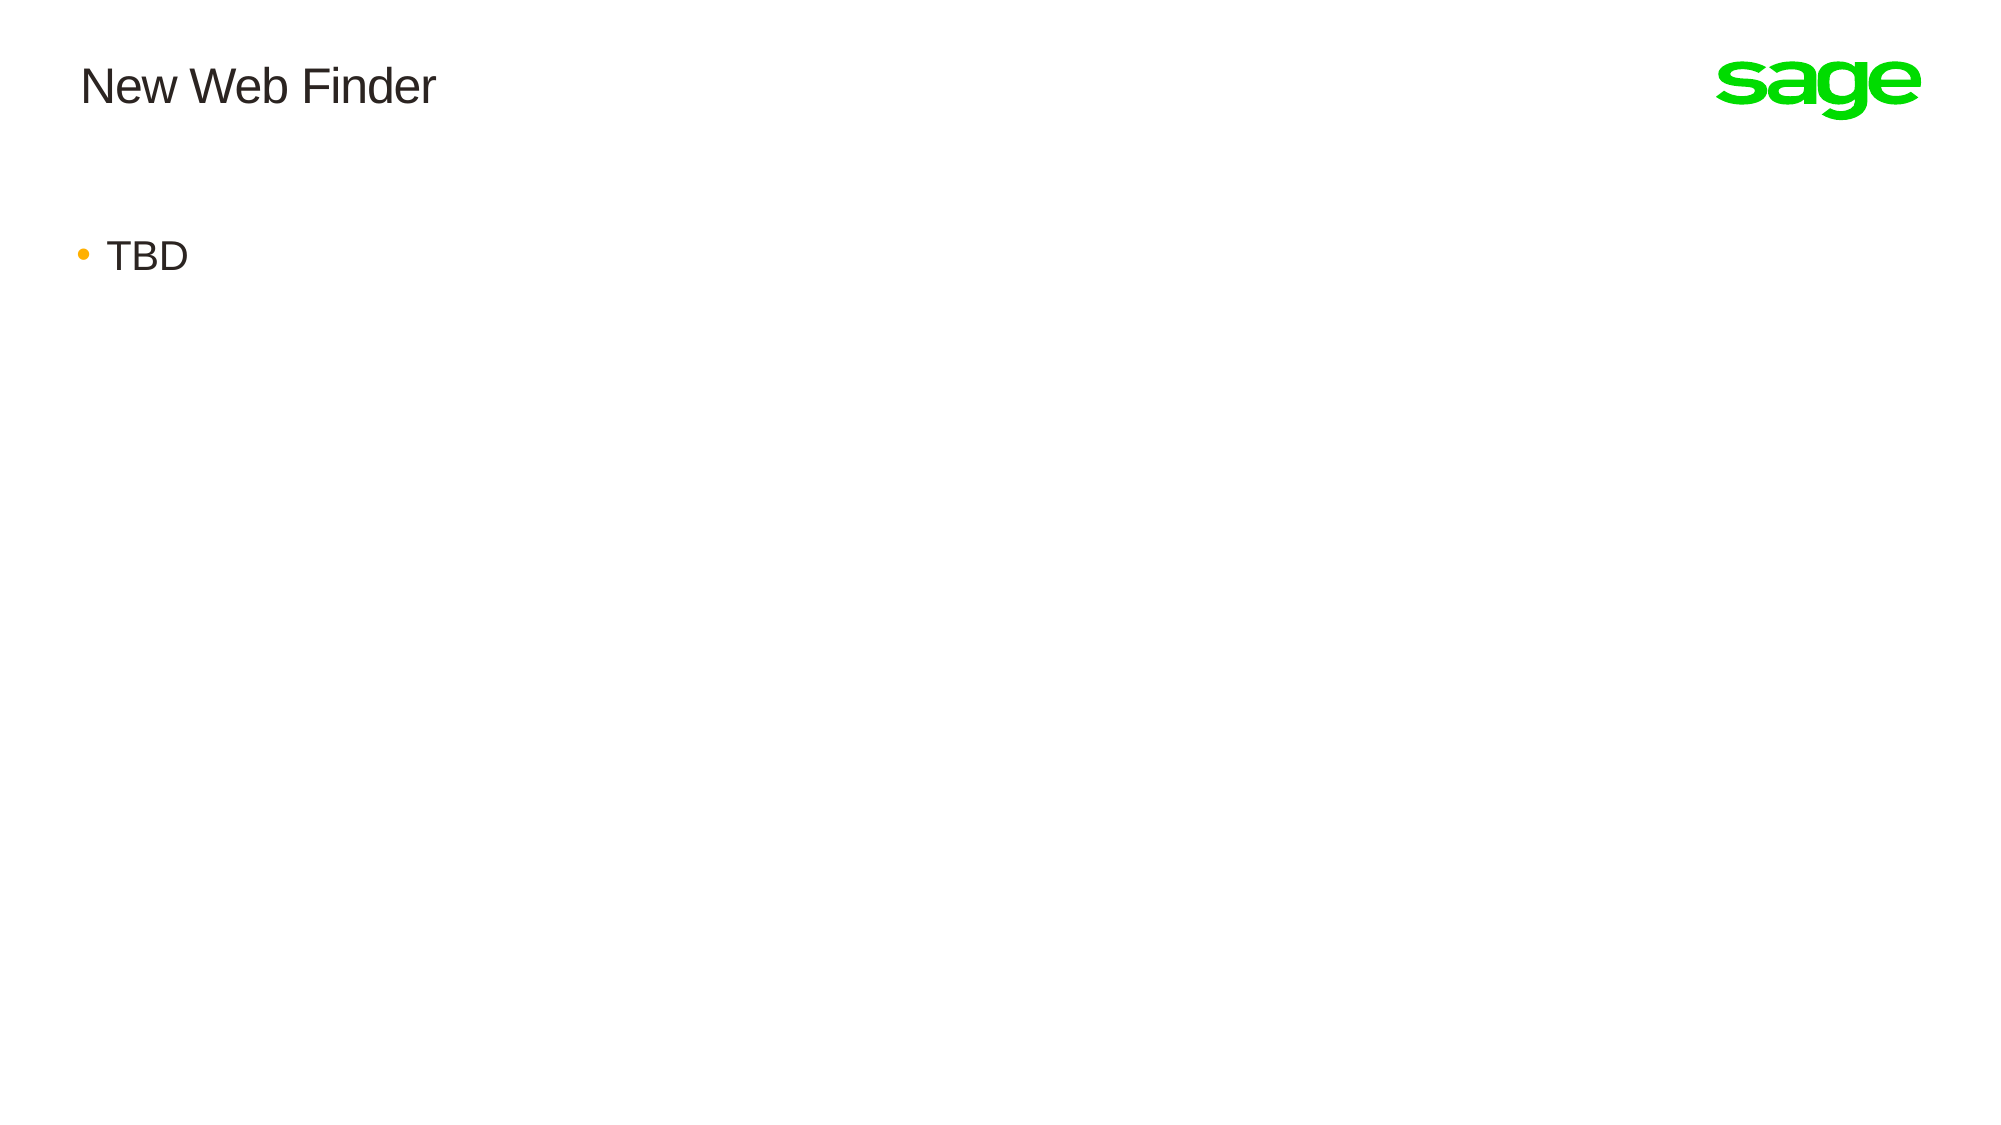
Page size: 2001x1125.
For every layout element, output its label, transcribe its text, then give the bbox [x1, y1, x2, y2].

title New Web Finder [80, 60, 1704, 224]
list TBD [76, 224, 1704, 1046]
